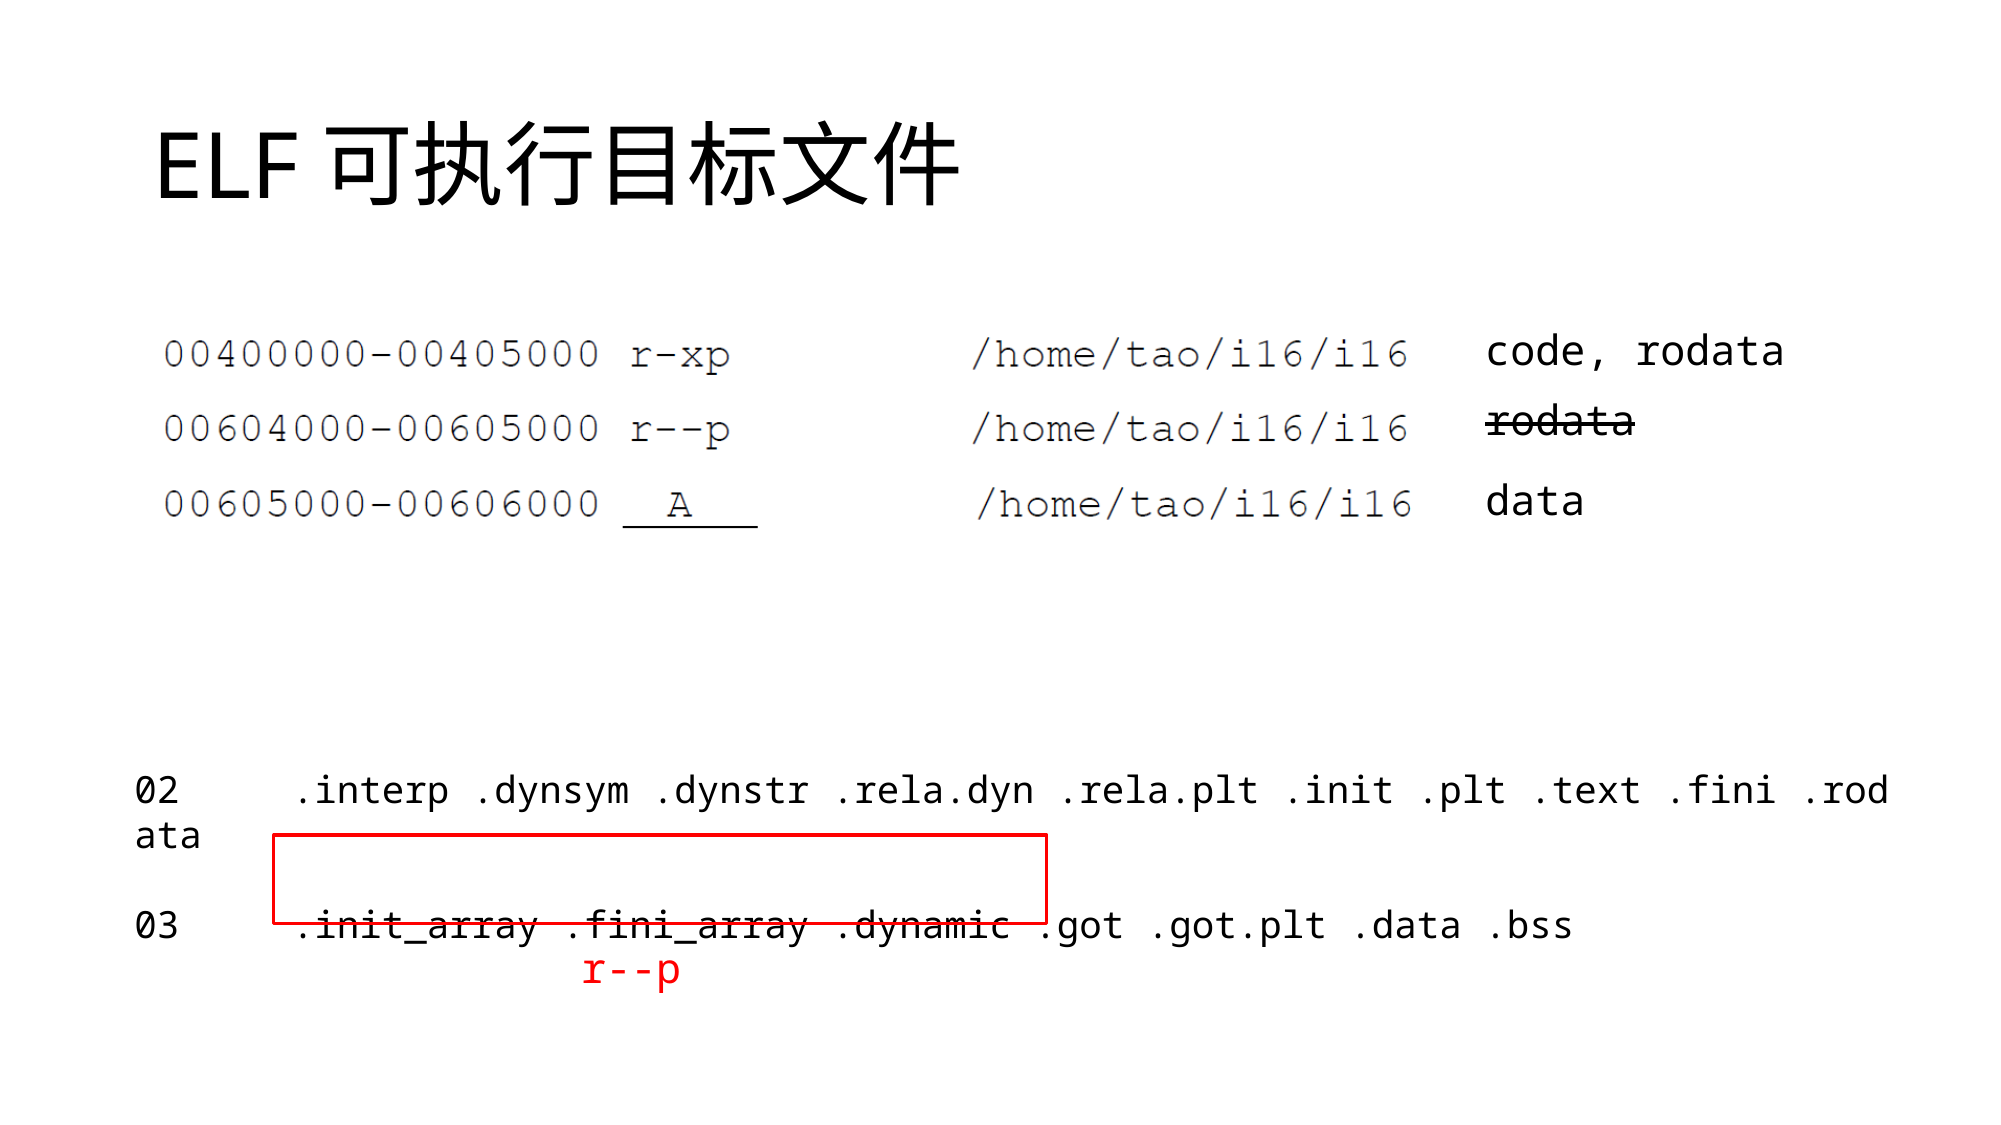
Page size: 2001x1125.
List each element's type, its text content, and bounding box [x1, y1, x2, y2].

text_box 02 .interp .dynsym .dynstr .rela.dyn .rela.plt .init .plt .text .fini .rodata 03 .init_array .fini_array .dynamic .got .got.plt .data .bss [119, 758, 1923, 953]
text_box code, rodata [1500, 315, 1805, 381]
text_box [273, 834, 1047, 924]
text_box data [1500, 466, 1615, 532]
picture [137, 311, 1500, 547]
title ELF可执行目标文件 [137, 59, 1863, 278]
text_box r--p [566, 934, 710, 1000]
text_box rodata [1500, 386, 1663, 451]
